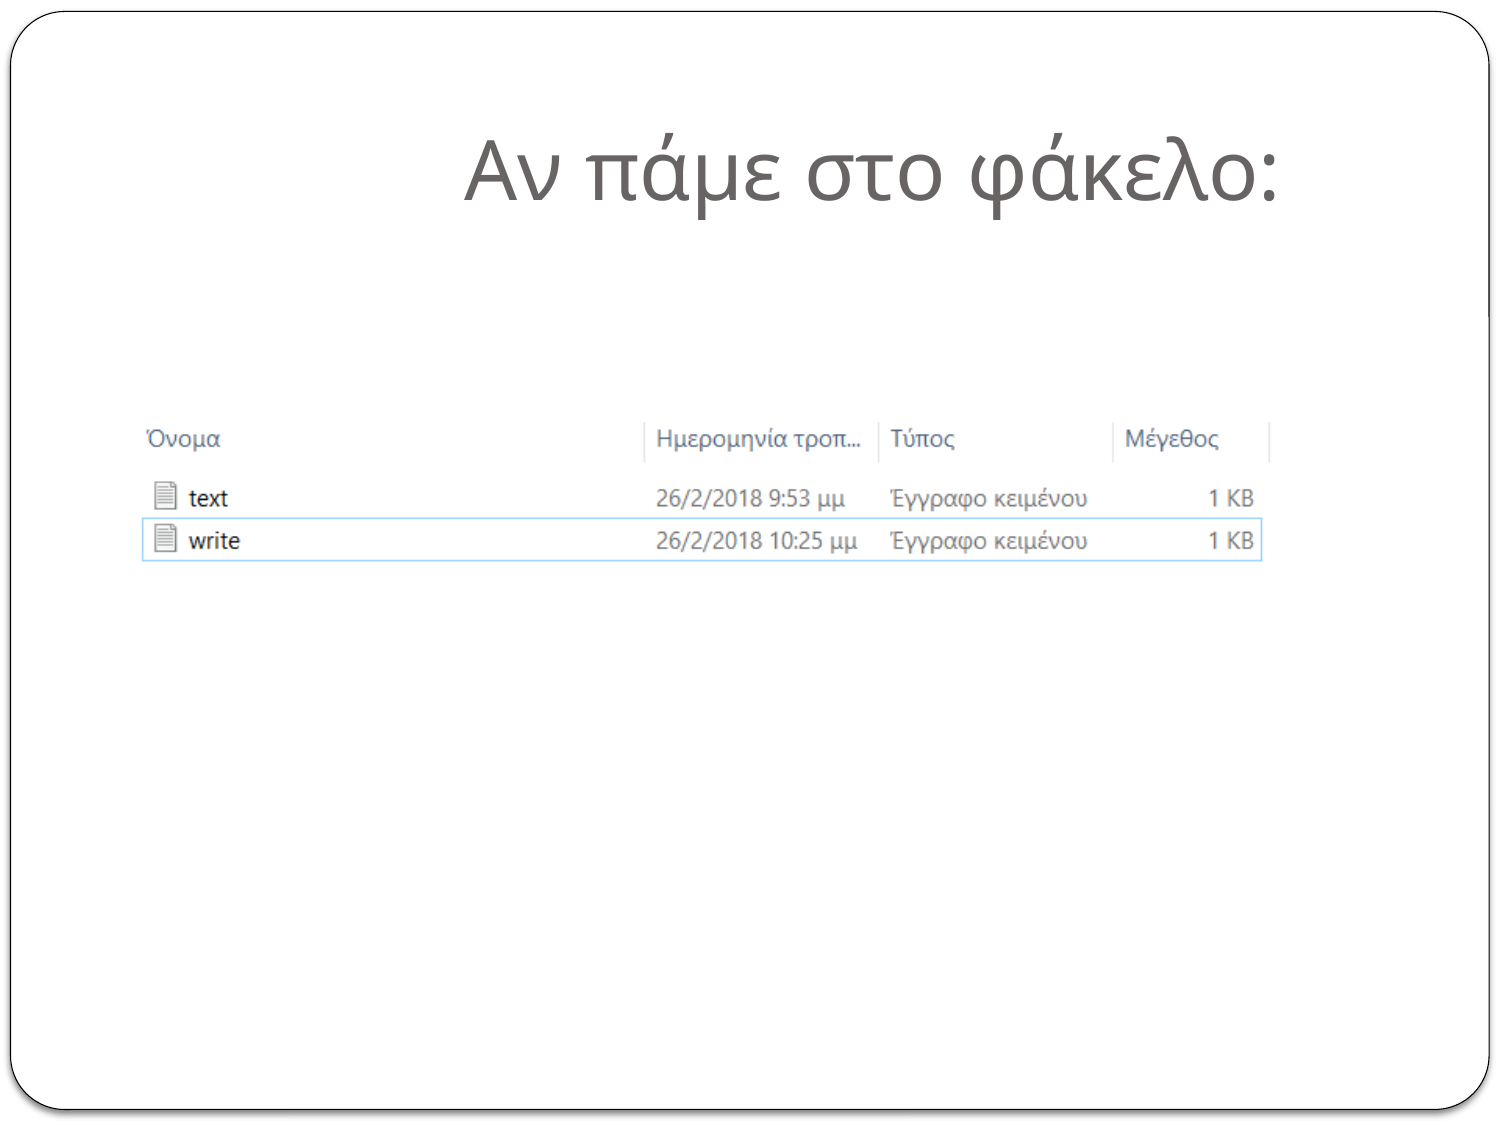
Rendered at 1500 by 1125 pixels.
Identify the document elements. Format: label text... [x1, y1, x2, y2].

title Αν πάμε στο φάκελο: [150, 45, 1425, 233]
picture [124, 422, 1376, 703]
